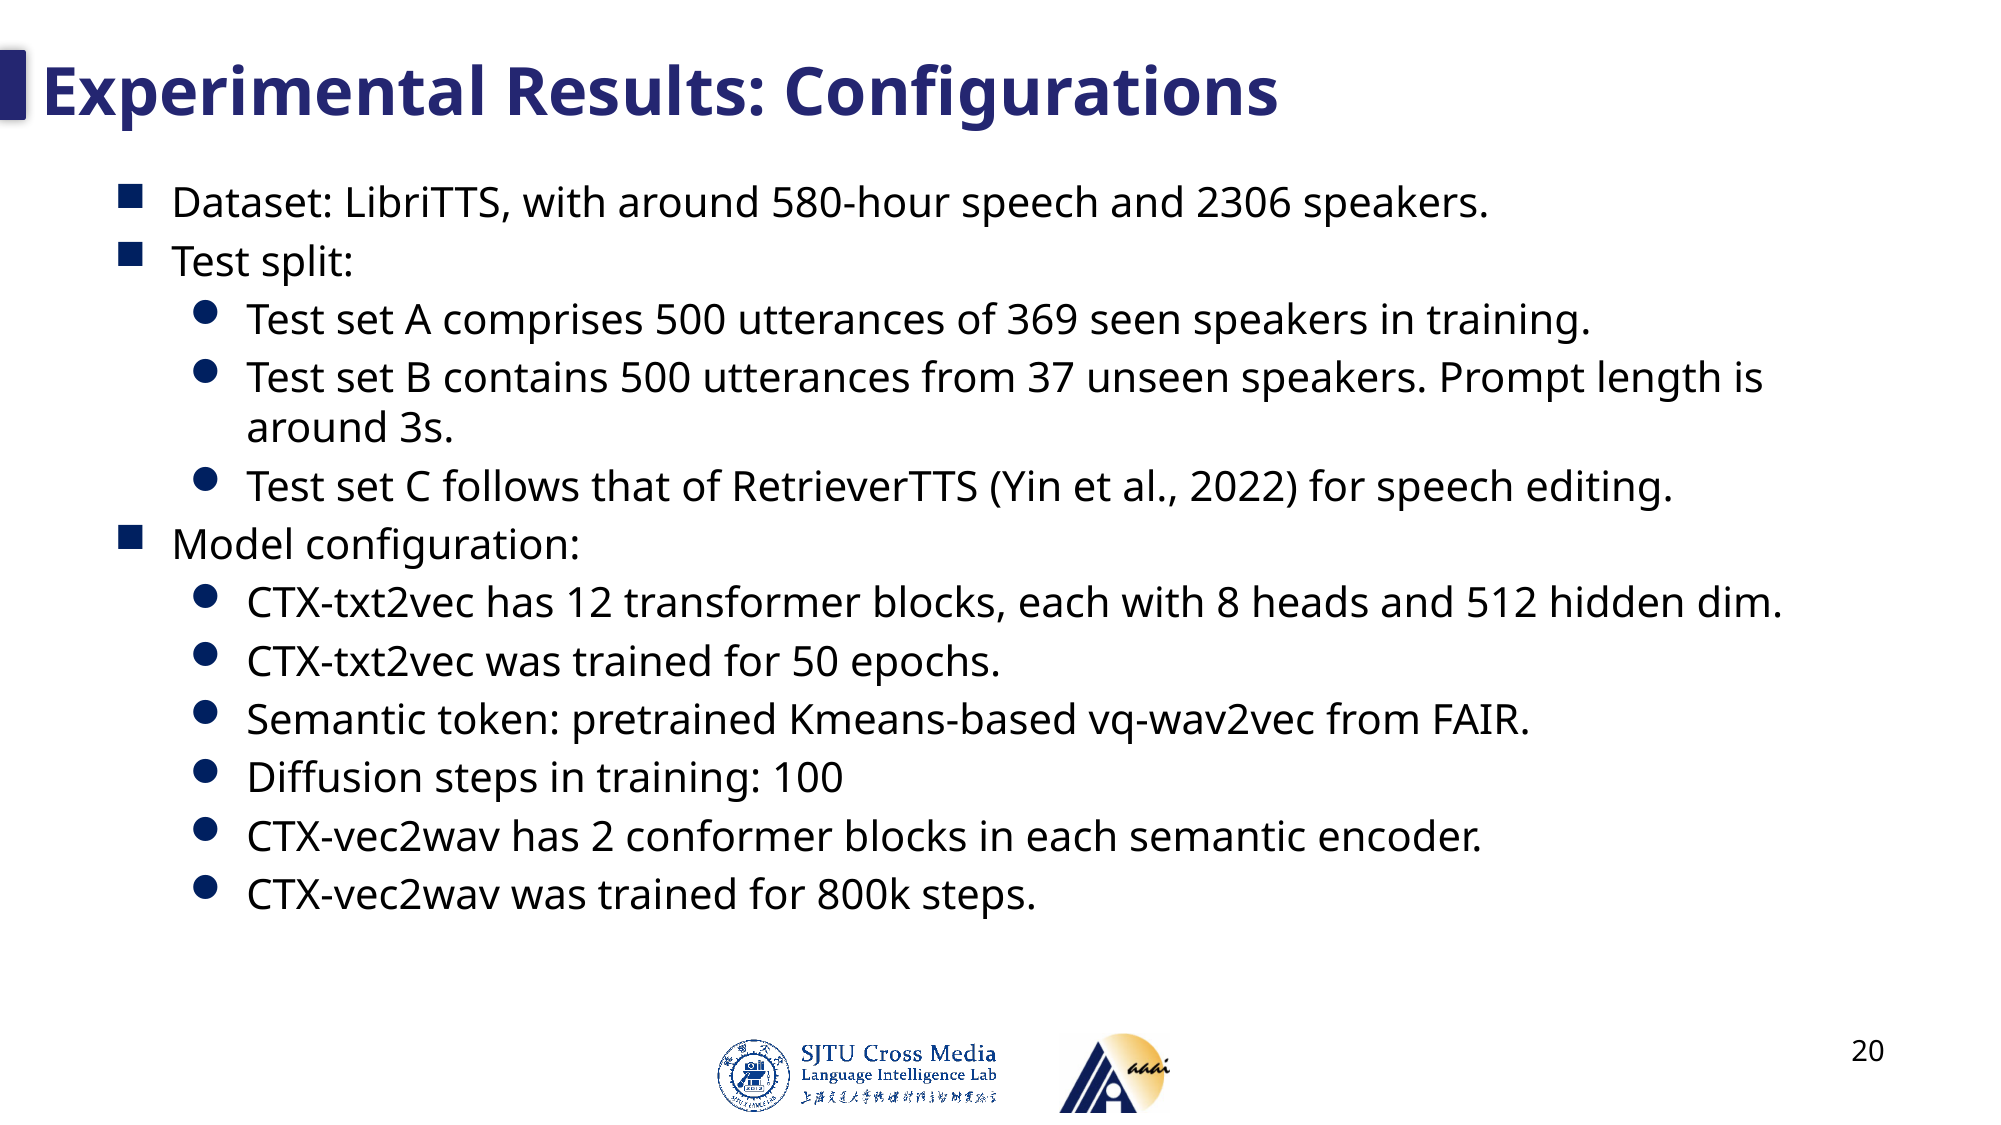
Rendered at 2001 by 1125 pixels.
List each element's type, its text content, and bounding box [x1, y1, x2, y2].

title Experimental Results: Configurations [25, 0, 1969, 199]
picture [1059, 1033, 1170, 1113]
slide_number 20 [1433, 1024, 1901, 1103]
picture [694, 1026, 1024, 1125]
list Dataset: LibriTTS, with around 580-hour speech and 2306 speakers. Test split: Test set A comprises 500 utterances of 369 seen speakers in training. Test set B contains 500 utterances from 37 unseen speakers. Prompt length is around 3s. Test set C follows that of RetrieverTTS (Yin et al., 2022) for speech editing. Model configuration: CTX-txt2vec has 12 transformer blocks, each with 8 heads and 512 hidden dim. CTX-txt2vec was trained for 50 epochs. Semantic token: pretrained Kmeans-based vq-wav2vec from FAIR. Diffusion steps in training: 100 CTX-vec2wav has 2 conformer blocks in each semantic encoder. CTX-vec2wav was trained for 800k steps. [99, 168, 1914, 965]
